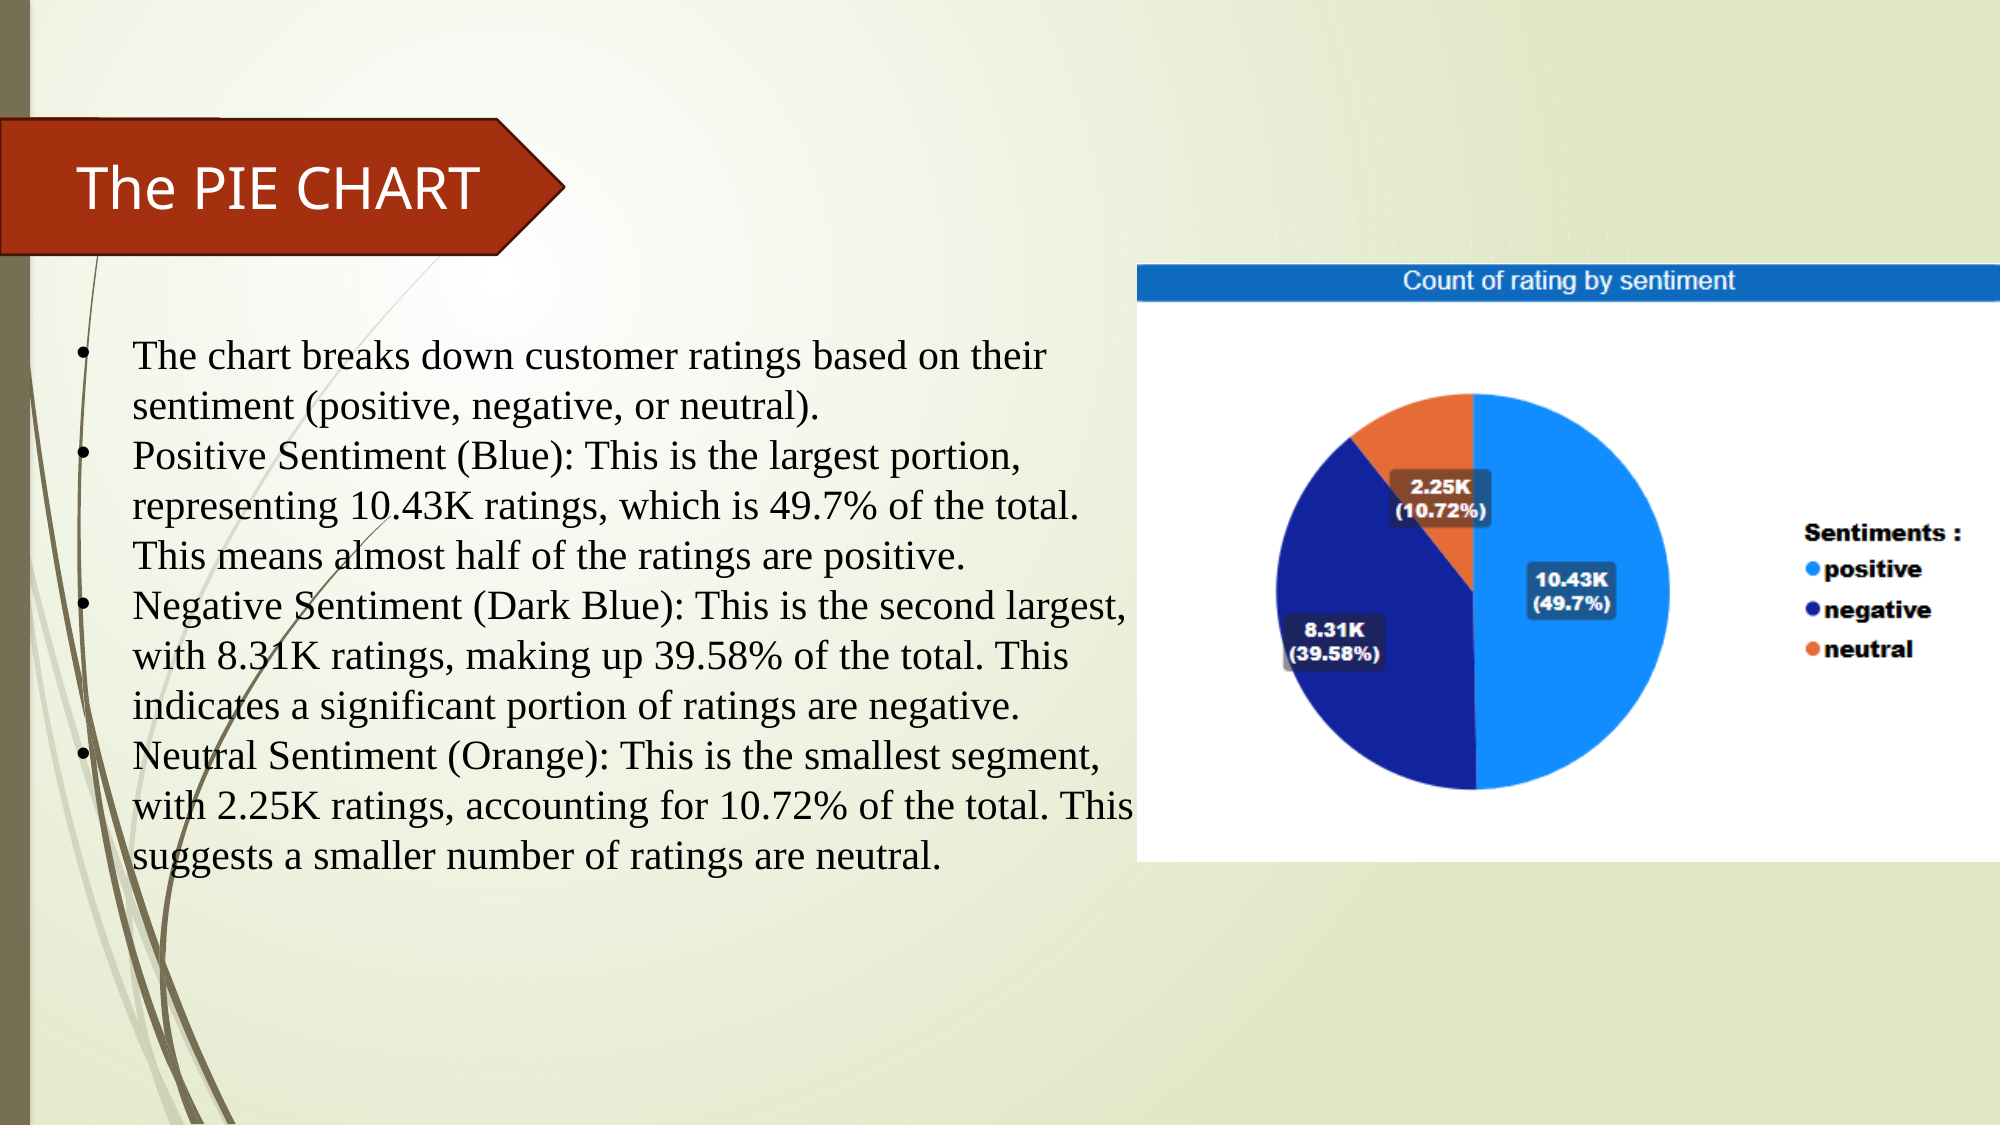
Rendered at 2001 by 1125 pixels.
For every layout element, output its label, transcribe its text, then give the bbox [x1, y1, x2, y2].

text_box [0, 117, 525, 257]
text_box The PIE CHART [61, 144, 581, 229]
picture [1137, 263, 2000, 862]
text_box The chart breaks down customer ratings based on their sentiment (positive, negative, or neutral). Positive Sentiment (Blue): This is the largest portion, representing 10.43K ratings, which is 49.7% of the total. This means almost half of the ratings are positive. Negative Sentiment (Dark Blue): This is the second largest, with 8.31K ratings, making up 39.58% of the total. This indicates a significant portion of ratings are negative. Neutral Sentiment (Orange): This is the smallest segment, with 2.25K ratings, accounting for 10.72% of the total. This suggests a smaller number of ratings are neutral. [61, 320, 1156, 886]
